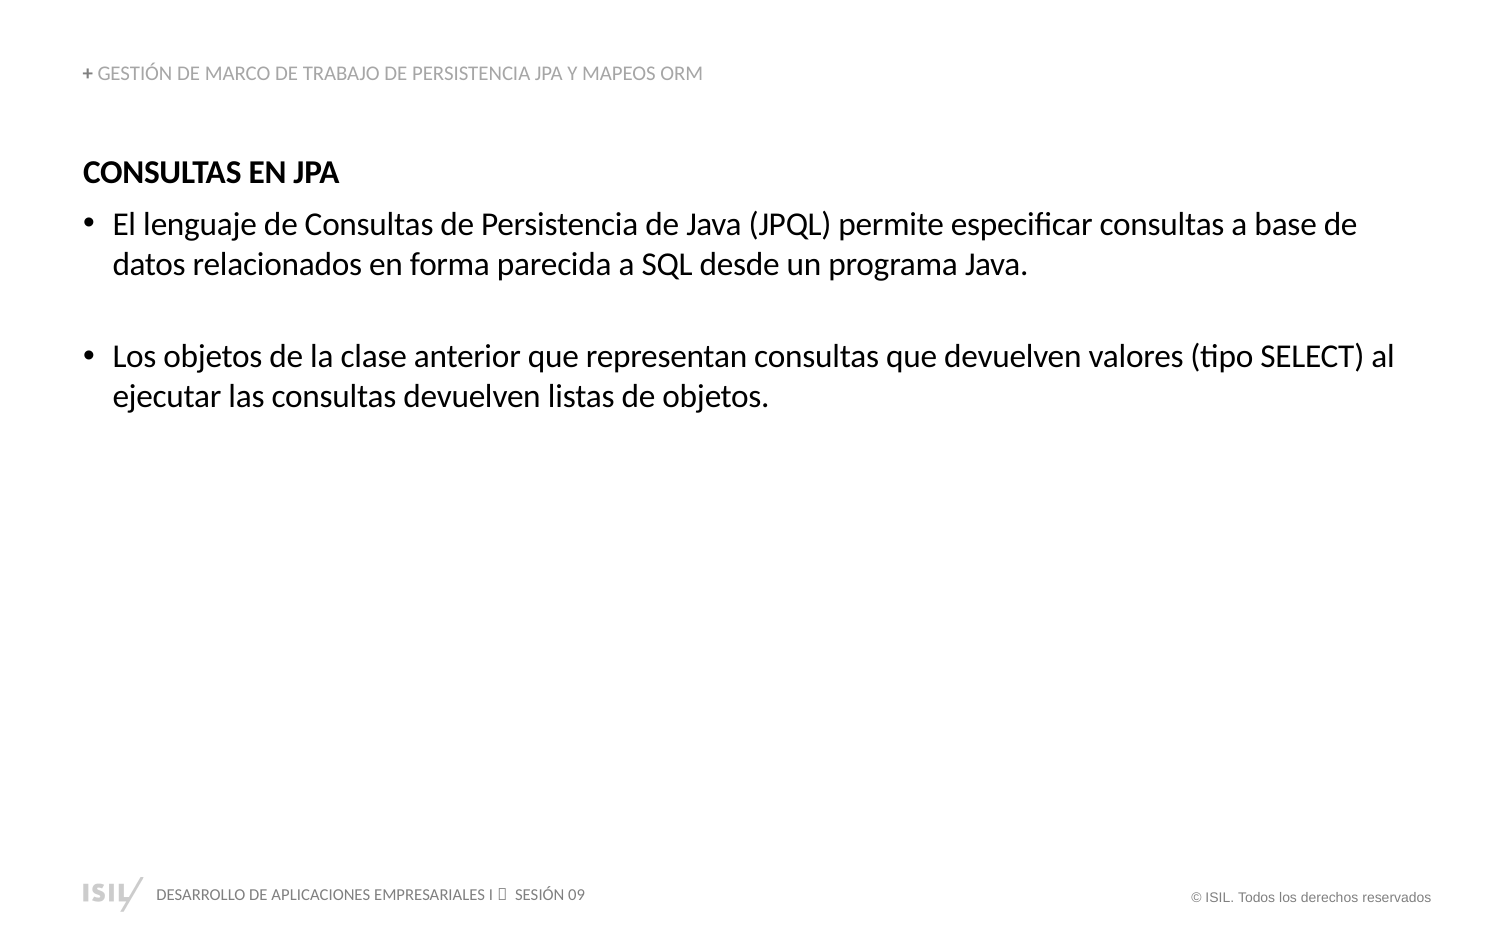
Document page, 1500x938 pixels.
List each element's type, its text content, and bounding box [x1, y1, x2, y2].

text_box + GESTIÓN DE MARCO DE TRABAJO DE PERSISTENCIA JPA Y MAPEOS ORM [82, 61, 1026, 85]
text_box CONSULTAS EN JPA El lenguaje de Consultas de Persistencia de Java (JPQL) permite especificar consultas a base de datos relacionados en forma parecida a SQL desde un programa Java. Los objetos de la clase anterior que representan consultas que devuelven valores (tipo SELECT) al ejecutar las consultas devuelven listas de objetos. [83, 149, 1424, 415]
